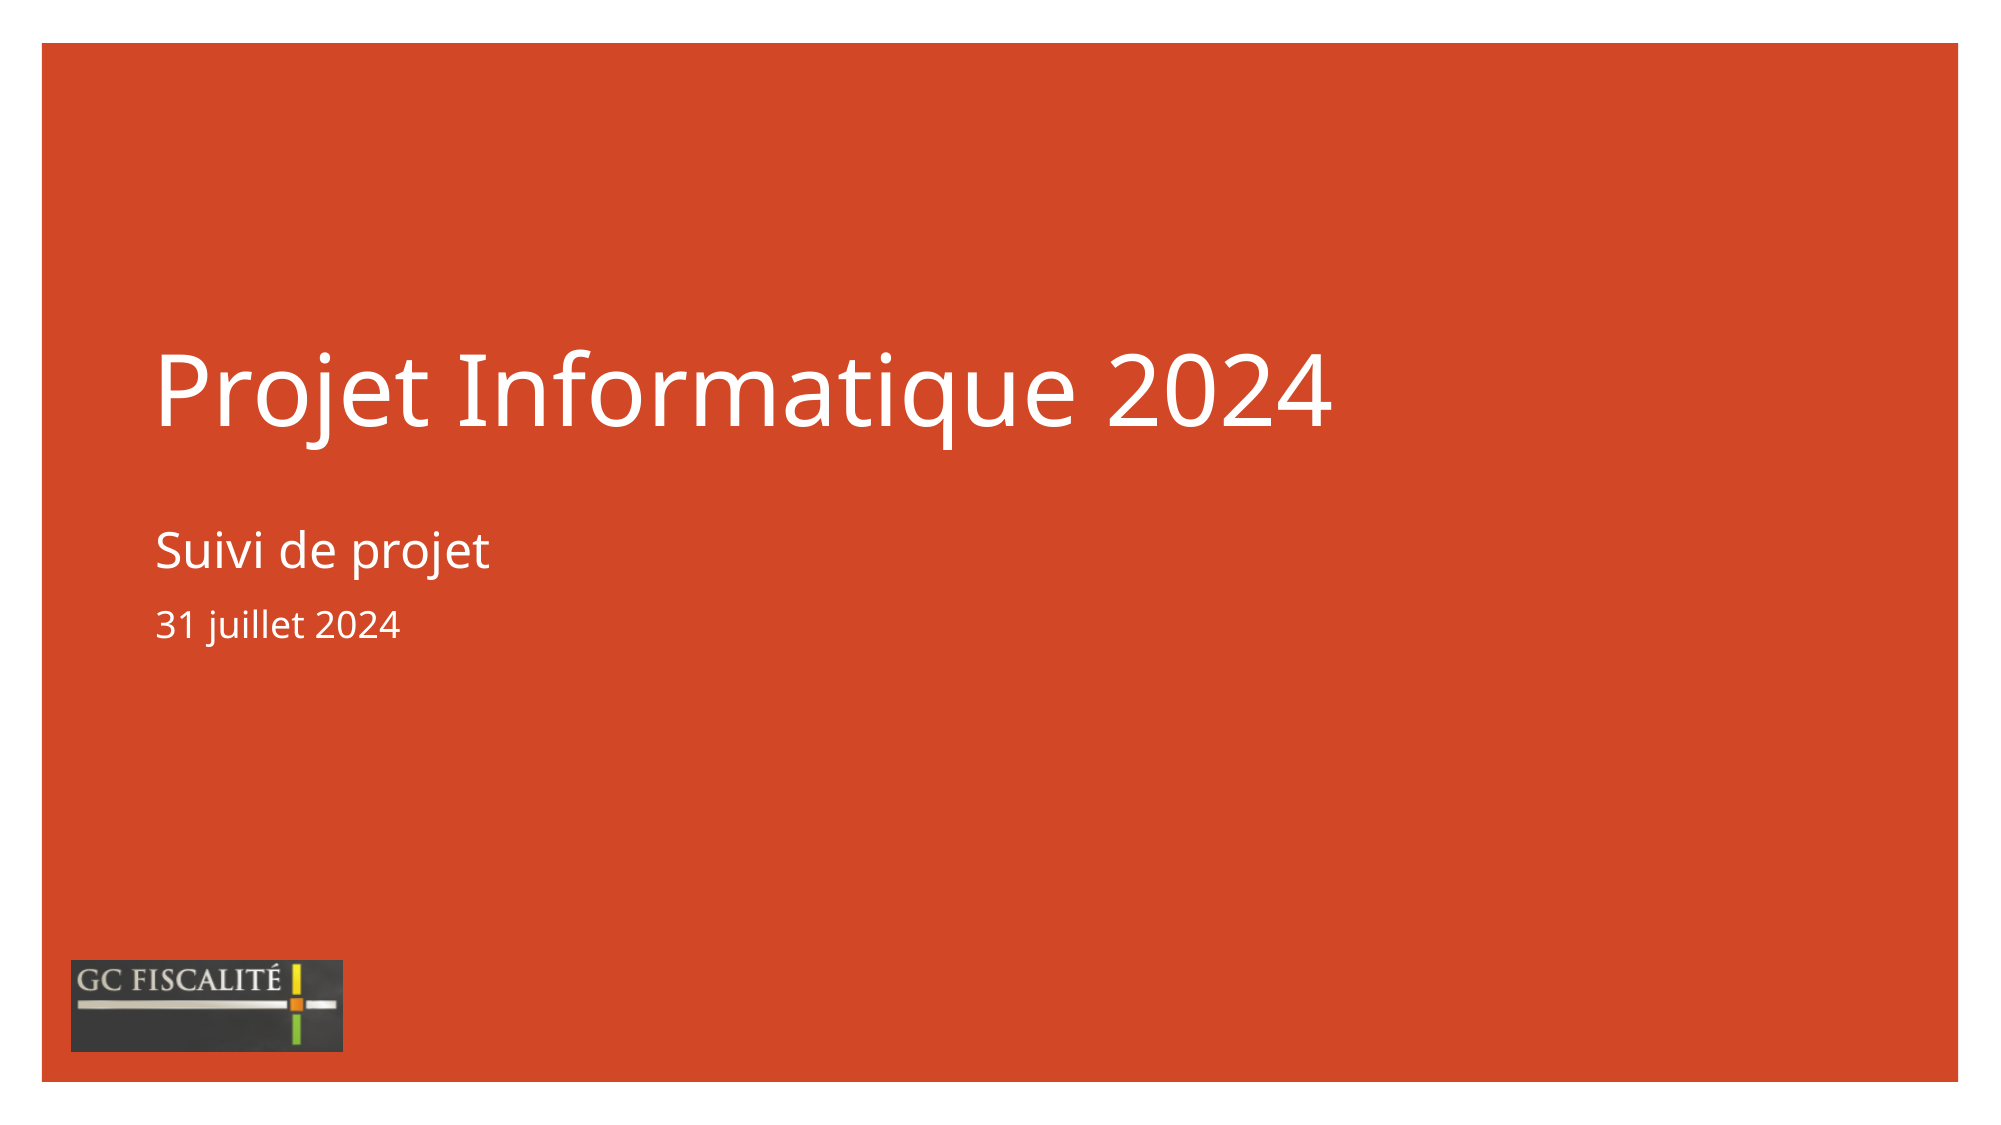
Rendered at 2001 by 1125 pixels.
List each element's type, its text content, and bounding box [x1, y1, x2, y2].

title Projet Informatique 2024 [137, 190, 1863, 583]
subtitle Suivi de projet 31 juillet 2024 [140, 481, 1713, 668]
picture [71, 959, 343, 1052]
